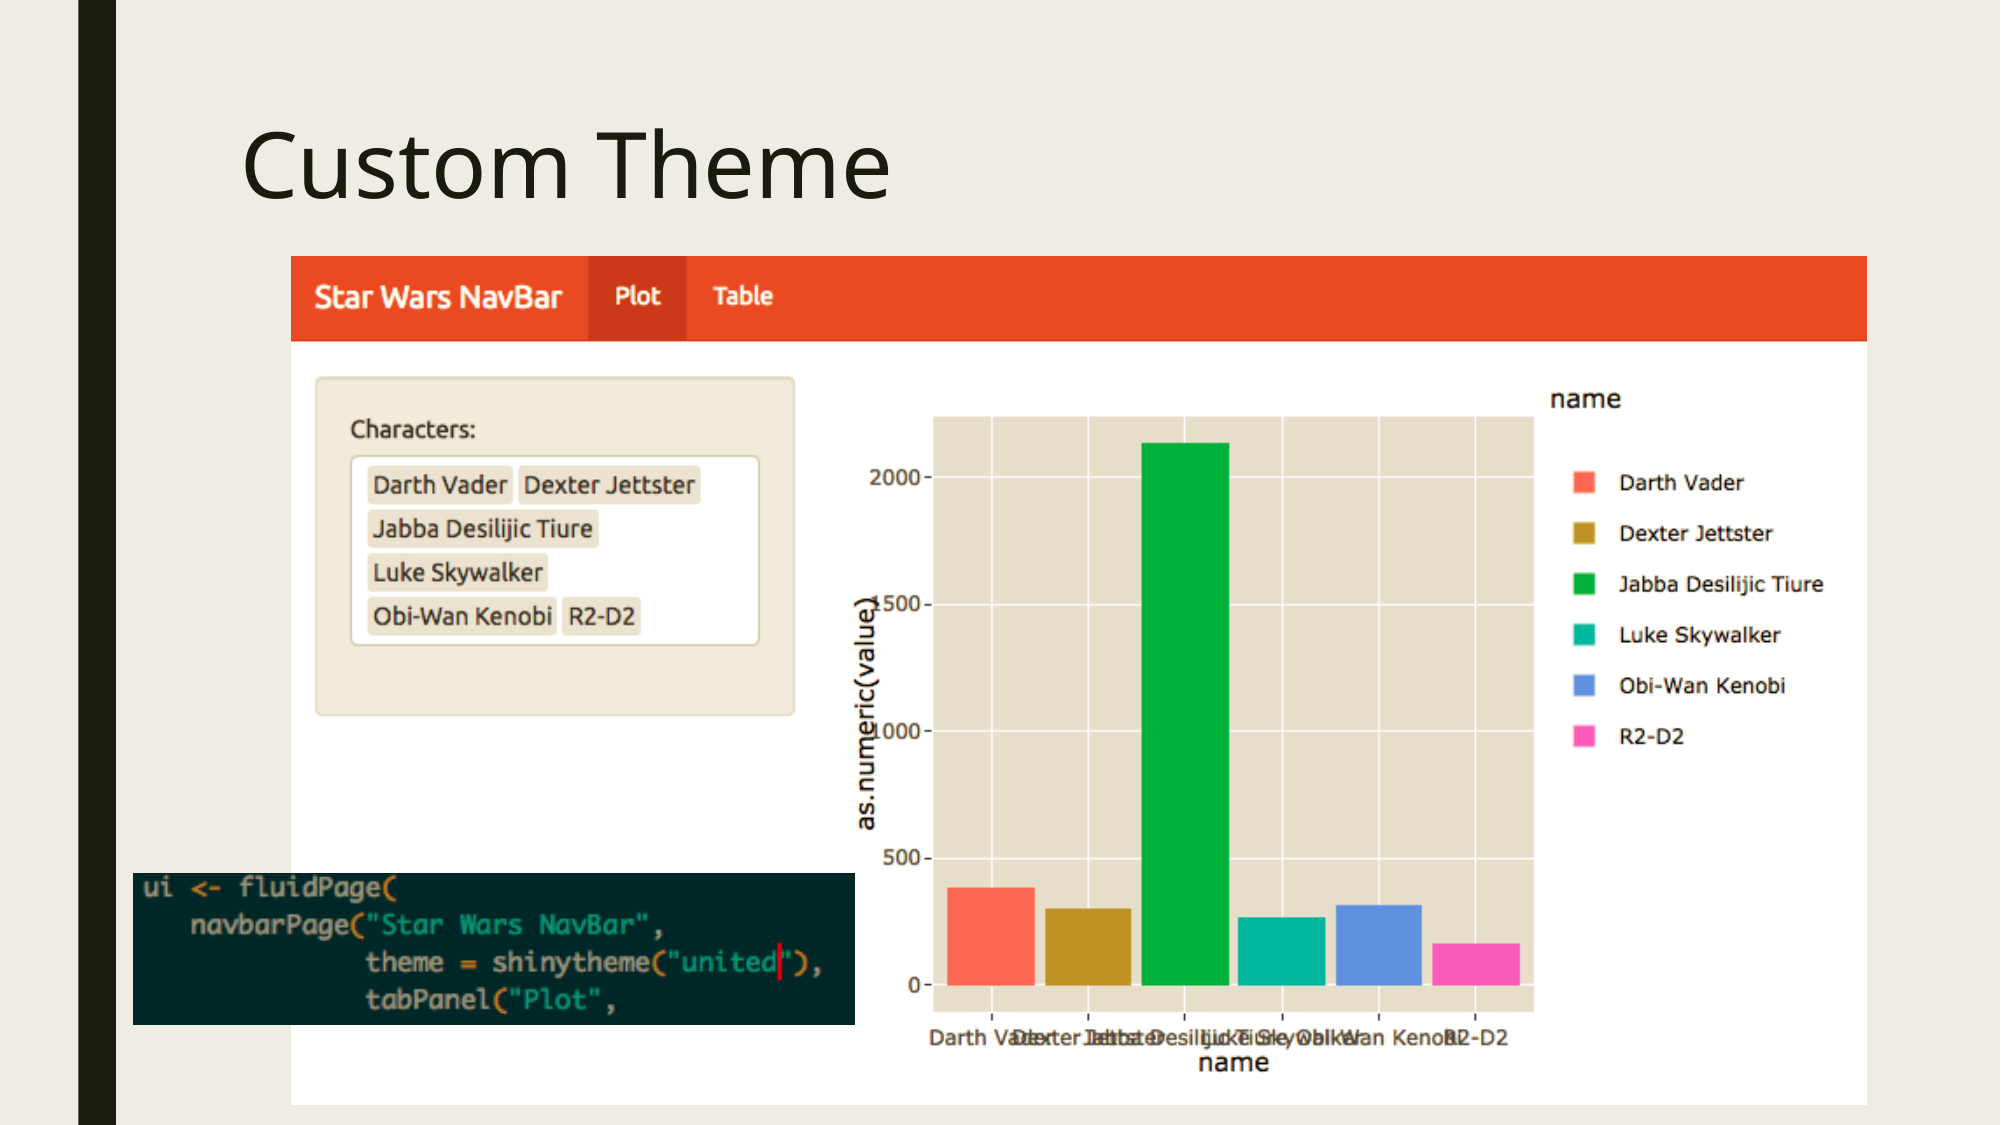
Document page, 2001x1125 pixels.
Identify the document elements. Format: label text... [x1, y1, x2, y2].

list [291, 256, 1867, 1105]
picture [133, 873, 855, 1025]
title Custom Theme [225, 112, 1800, 357]
